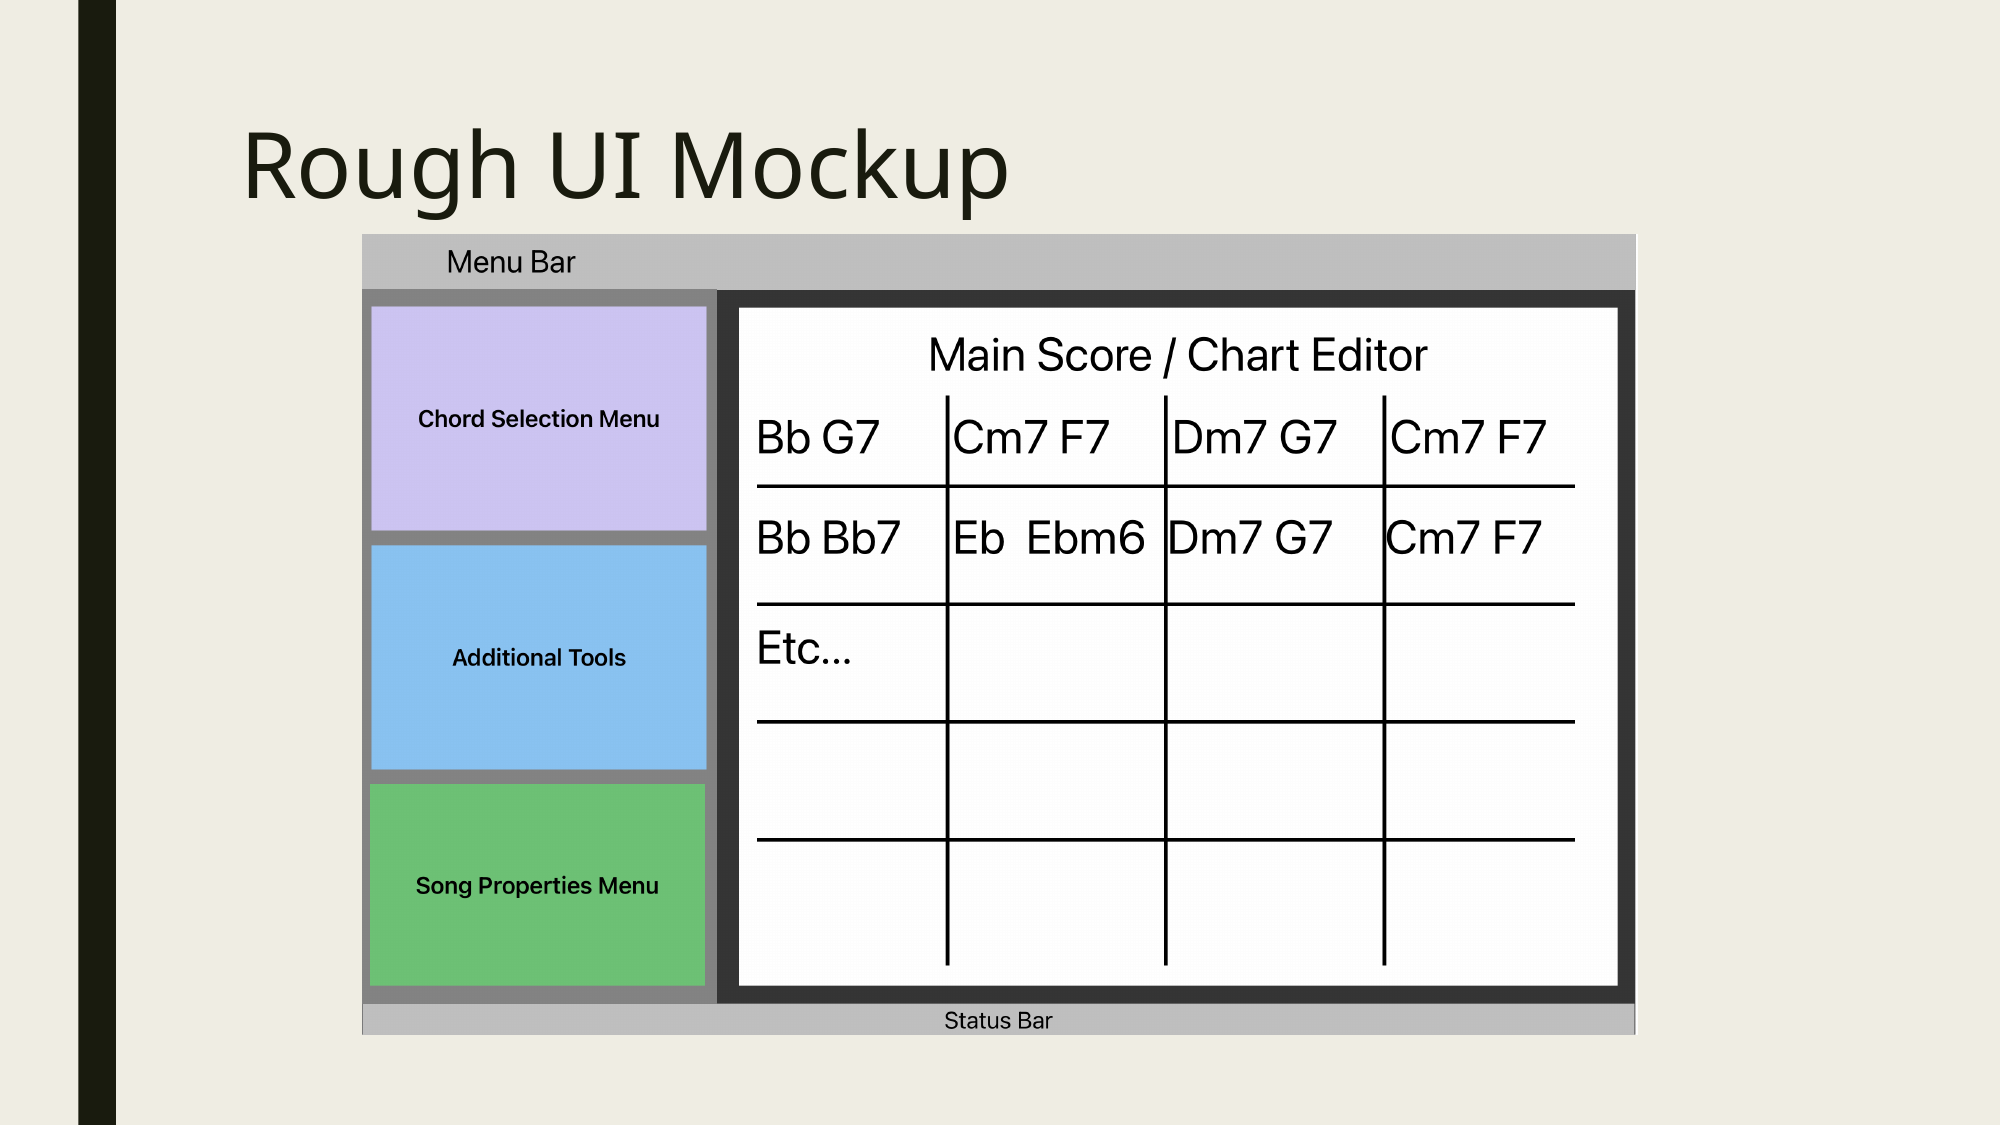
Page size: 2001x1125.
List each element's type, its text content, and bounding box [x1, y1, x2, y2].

picture [362, 234, 1638, 1035]
title Rough UI Mockup [225, 112, 1800, 357]
